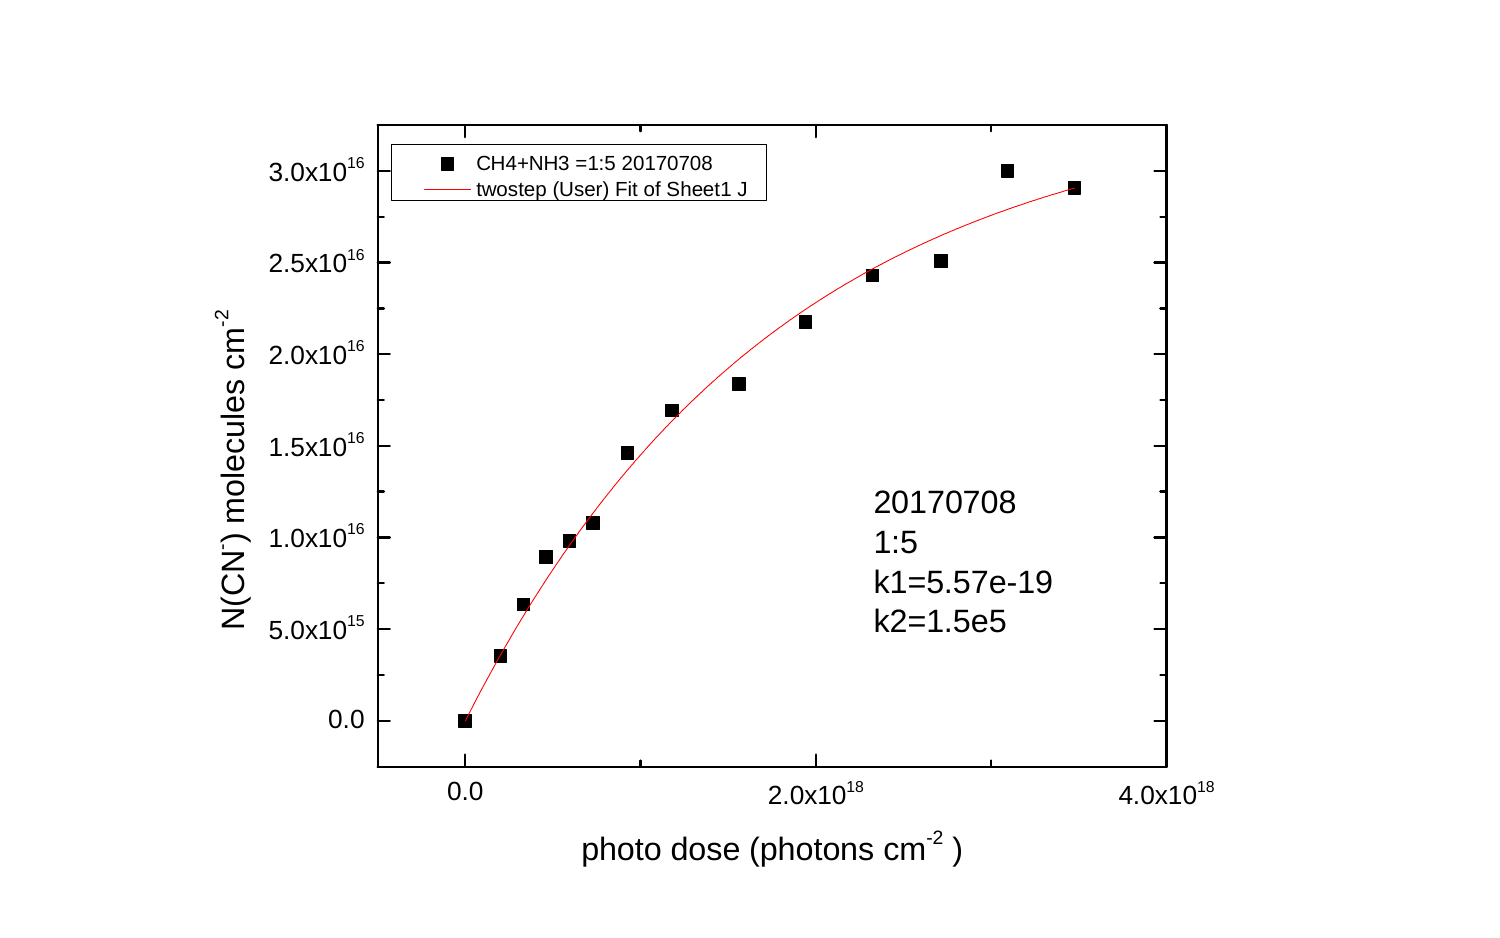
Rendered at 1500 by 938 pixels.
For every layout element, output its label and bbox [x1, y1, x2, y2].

text_box [170, 21, 1329, 917]
